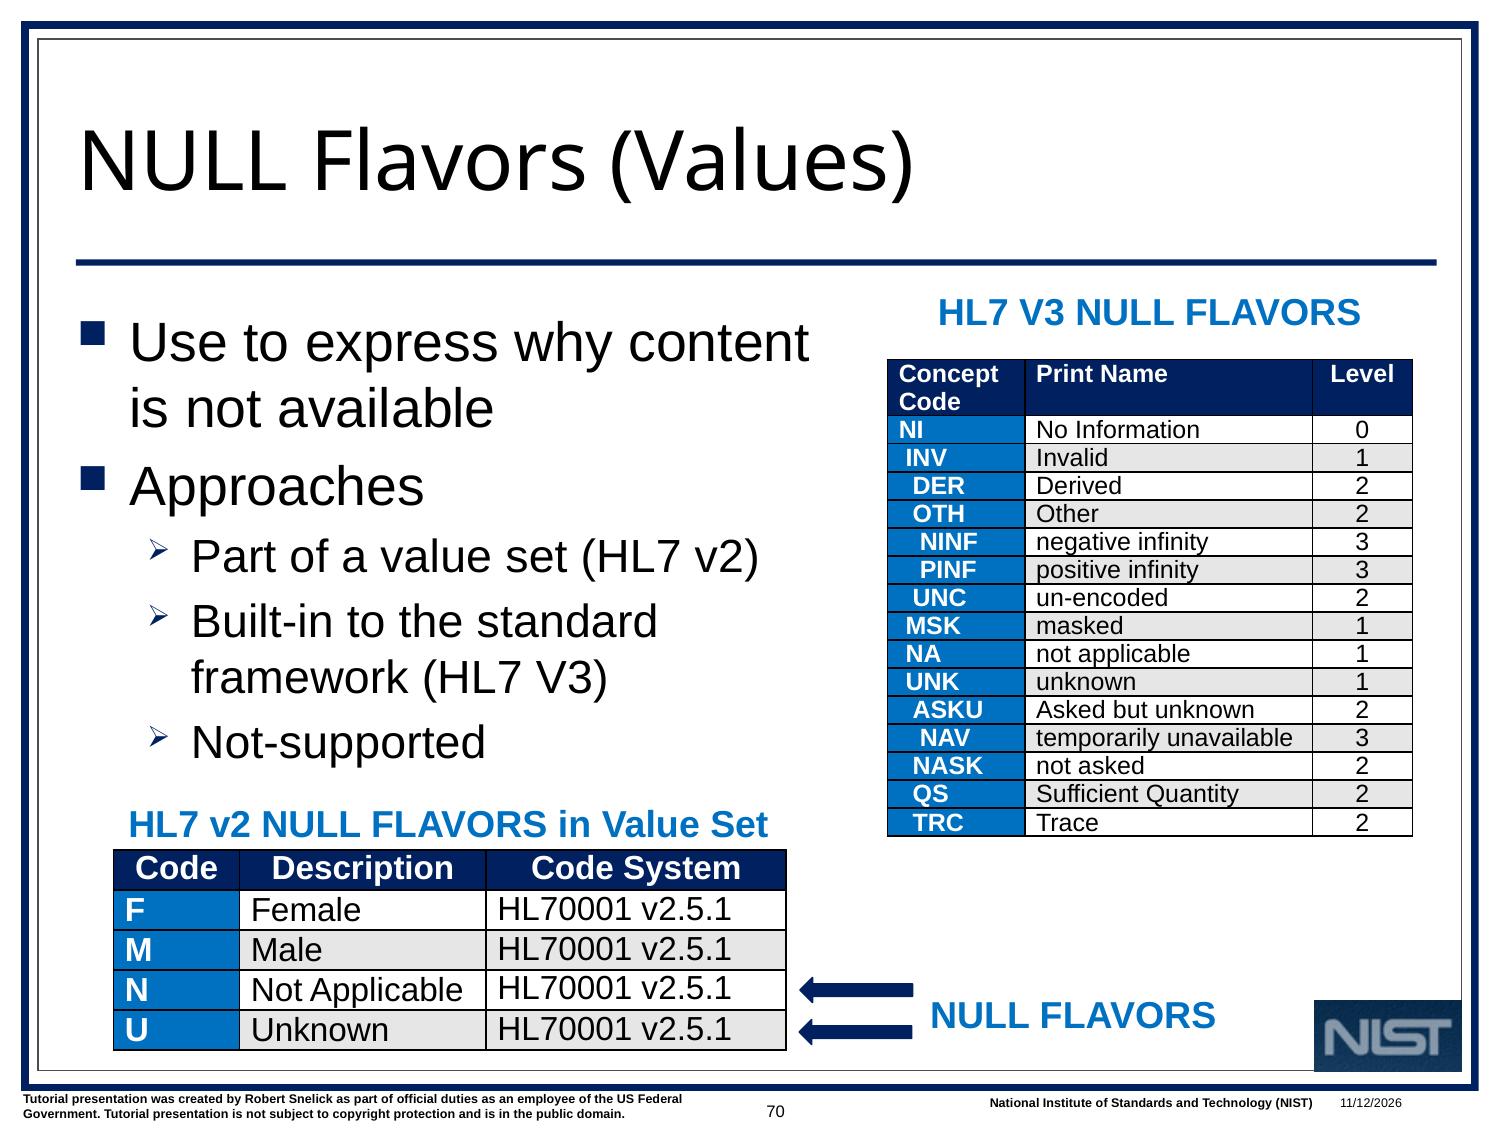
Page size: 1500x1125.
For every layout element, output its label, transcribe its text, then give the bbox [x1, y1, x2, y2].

table_cell 2 [1313, 501, 1412, 508]
table_cell 3 [1313, 725, 1412, 751]
table_header Code [114, 853, 239, 889]
table_cell masked [1026, 614, 1312, 639]
table_cell unknown [1026, 669, 1312, 695]
table_cell 2 [1313, 781, 1412, 807]
table_cell NASK [888, 753, 1024, 779]
table_cell MSK [888, 614, 1024, 639]
table_cell Trace [1026, 809, 1312, 835]
text_box HL7 v2 NULL FLAVORS in Value Set [113, 792, 787, 853]
table_cell DER [888, 473, 1024, 499]
table_cell NI [888, 416, 1024, 443]
table_header Code System [487, 853, 785, 889]
table_header Description [240, 853, 485, 889]
table_header Print Name [1026, 360, 1312, 415]
table_cell HL70001 v2.5.1 [487, 971, 785, 1009]
table_cell ASKU [888, 697, 1024, 723]
table_cell INV [888, 444, 1024, 471]
table_cell 2 [1313, 753, 1412, 779]
table_cell Sufficient Quantity [1026, 781, 1312, 807]
table_cell NA [888, 641, 1024, 667]
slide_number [1324, 1087, 1463, 1113]
table_cell 2 [1313, 809, 1412, 835]
table_cell HL70001 v2.5.1 [487, 931, 785, 969]
table_cell TRC [888, 809, 1024, 835]
table_cell No Information [1026, 416, 1312, 443]
table_cell not asked [1026, 753, 1312, 779]
title NULL Flavors (Values) [62, 78, 1438, 215]
text_box [337, 508, 1500, 614]
table_cell Male [240, 931, 485, 969]
table_cell 2 [1313, 697, 1412, 723]
table_header Concept Code [888, 360, 1024, 415]
table_cell Unknown [240, 1011, 485, 1049]
table_cell OTH [888, 501, 1024, 508]
text_box HL7 V3 NULL FLAVORS [923, 280, 1377, 341]
table_cell not applicable [1026, 641, 1312, 667]
table_cell 1 [1313, 614, 1412, 639]
table_cell Not Applicable [240, 971, 485, 1009]
table_cell Derived [1026, 473, 1312, 499]
table_cell HL70001 v2.5.1 [487, 1011, 785, 1049]
text_box [799, 1019, 912, 1045]
table_cell 0 [1313, 416, 1412, 443]
table_cell 1 [1313, 641, 1412, 667]
table_cell Other [1026, 501, 1312, 508]
slide_number 70 [712, 1071, 801, 1125]
table_cell 1 [1313, 444, 1412, 471]
table_cell N [114, 971, 239, 1009]
table_cell HL70001 v2.5.1 [487, 891, 785, 929]
text_box NULL FLAVORS [915, 983, 1232, 1044]
table_cell M [114, 931, 239, 969]
table_cell Invalid [1026, 444, 1312, 471]
table_cell Female [240, 891, 485, 929]
table_cell QS [888, 781, 1024, 807]
table_cell temporarily unavailable [1026, 725, 1312, 751]
list Use to express why content is not available Approaches Part of a value set (HL7 v2) Built-in to the standard framework (HL7 V3) Not-supported [62, 298, 838, 780]
table_cell UNK [888, 669, 1024, 695]
table_cell Asked but unknown [1026, 697, 1312, 723]
table_cell U [114, 1011, 239, 1049]
picture [1314, 1000, 1462, 1072]
table_cell NAV [888, 725, 1024, 751]
table_header Level [1313, 360, 1412, 415]
table_cell F [114, 891, 239, 929]
table_cell 2 [1313, 473, 1412, 499]
text_box [800, 977, 913, 1003]
table_cell 1 [1313, 669, 1412, 695]
